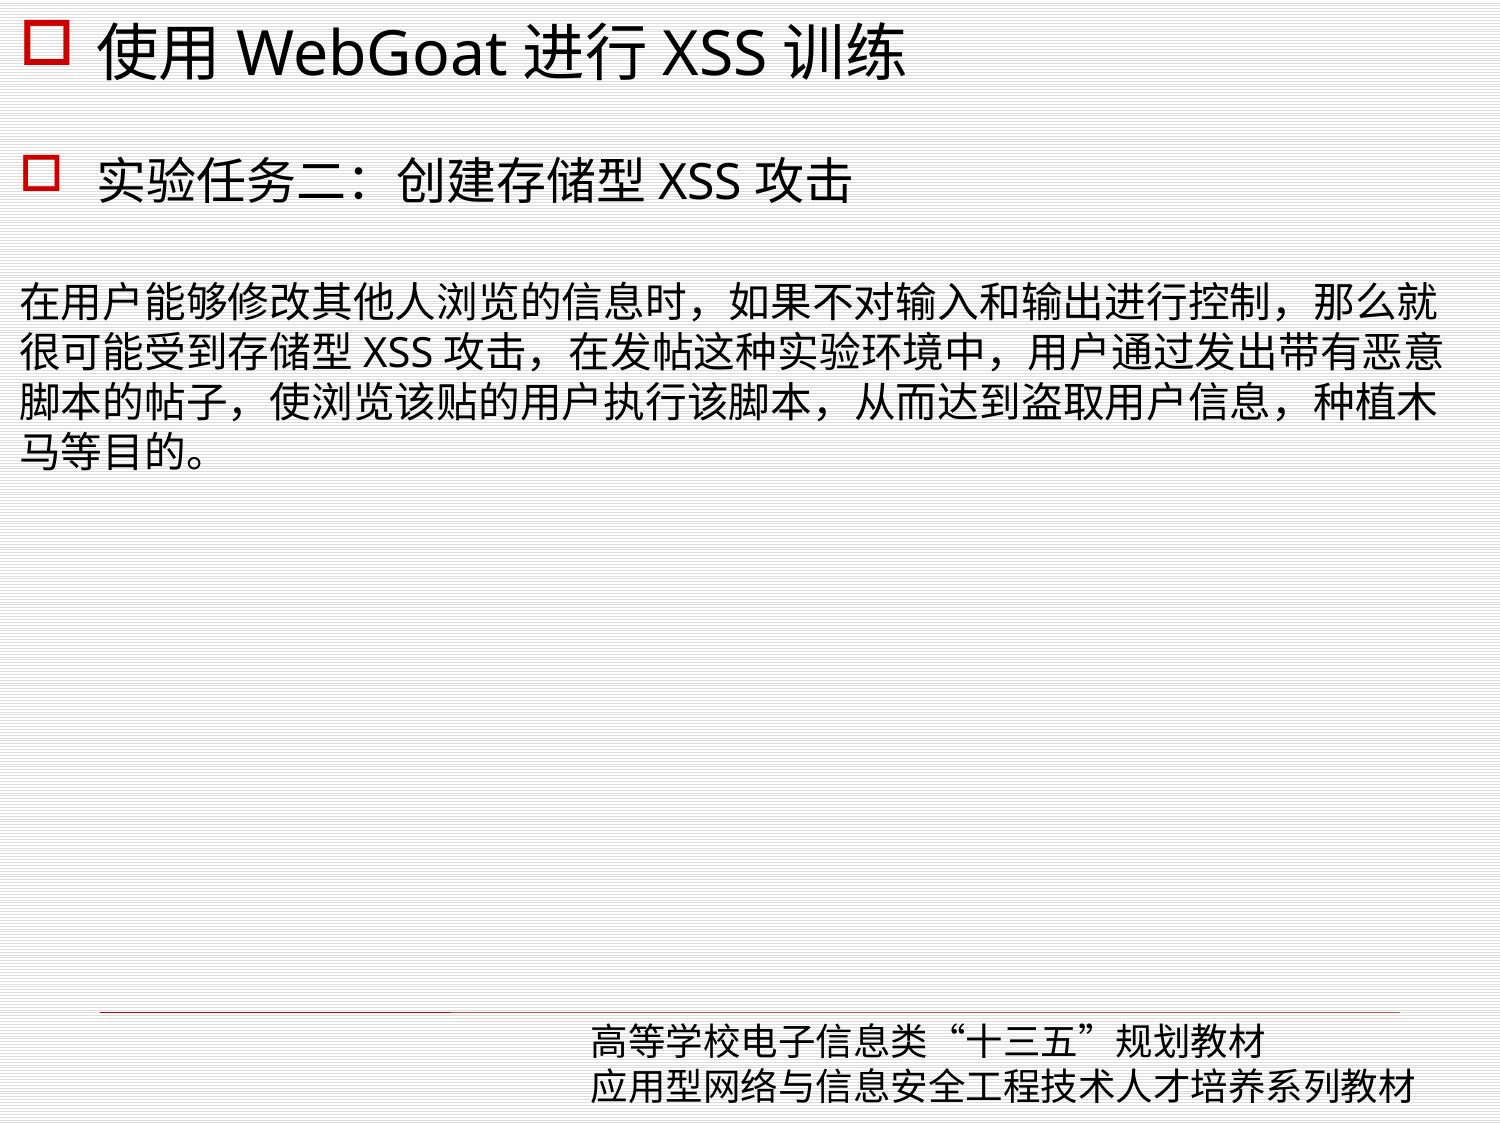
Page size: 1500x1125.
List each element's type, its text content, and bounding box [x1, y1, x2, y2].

list 使用WebGoat进行XSS训练 [4, 5, 1492, 101]
text_box 高等学校电子信息类“十三五”规划教材 应用型网络与信息安全工程技术人才培养系列教材 [576, 1010, 1435, 1116]
text_box 实验任务二：创建存储型XSS攻击 在用户能够修改其他人浏览的信息时，如果不对输入和输出进行控制，那么就很可能受到存储型XSS攻击，在发帖这种实验环境中，用户通过发出带有恶意脚本的帖子，使浏览该贴的用户执行该脚本，从而达到盗取用户信息，种植木马等目的。 [4, 142, 1492, 843]
